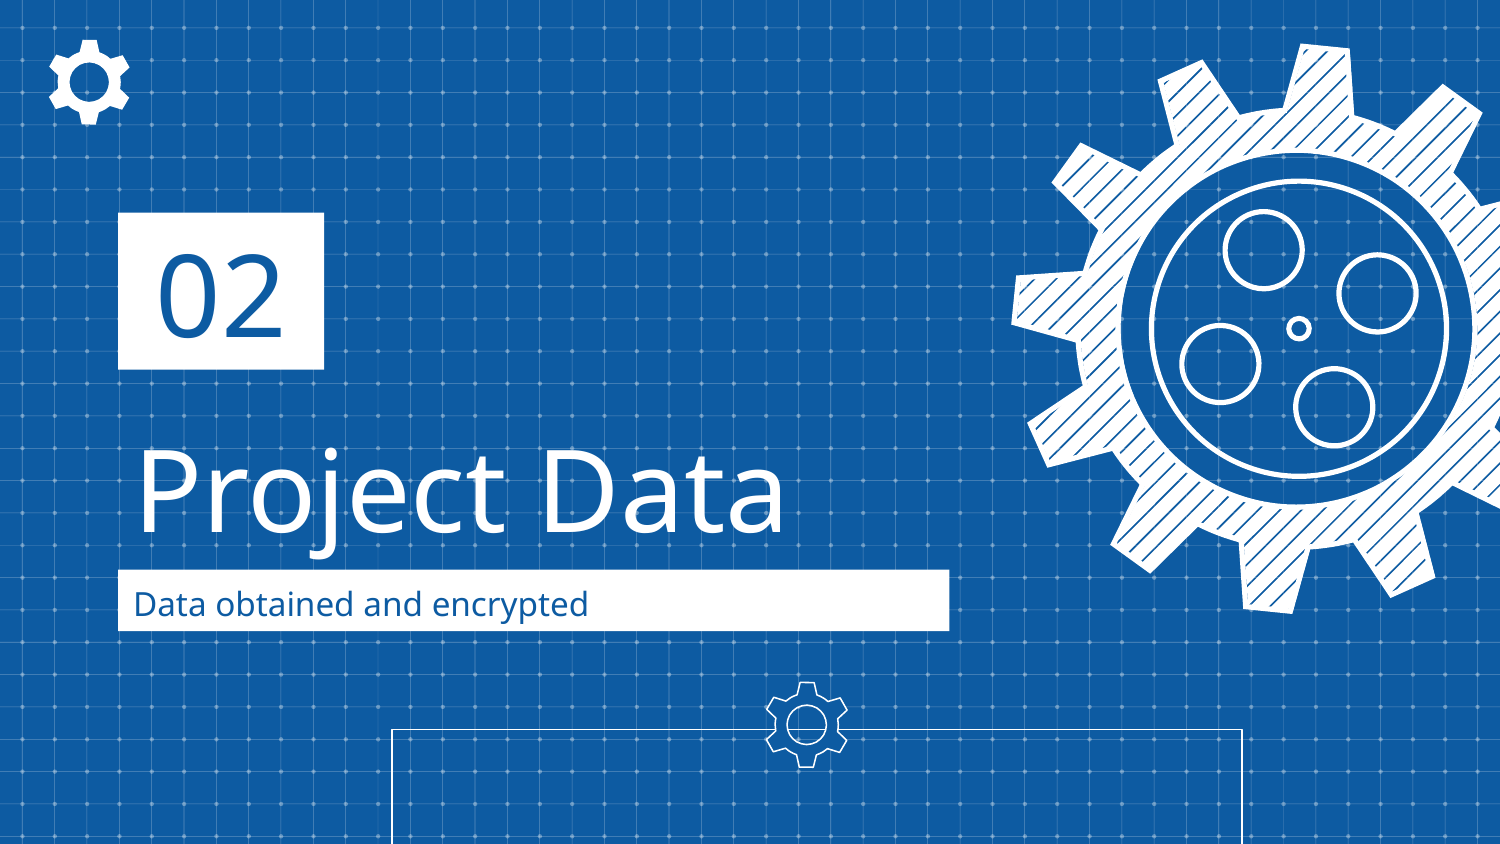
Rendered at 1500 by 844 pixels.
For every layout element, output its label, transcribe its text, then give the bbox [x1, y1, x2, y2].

title 02 [118, 212, 325, 370]
text_box [766, 682, 848, 768]
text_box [1010, 43, 1500, 615]
subtitle Data obtained and encrypted [118, 569, 950, 632]
title Project Data [118, 398, 950, 556]
text_box [392, 729, 1242, 844]
